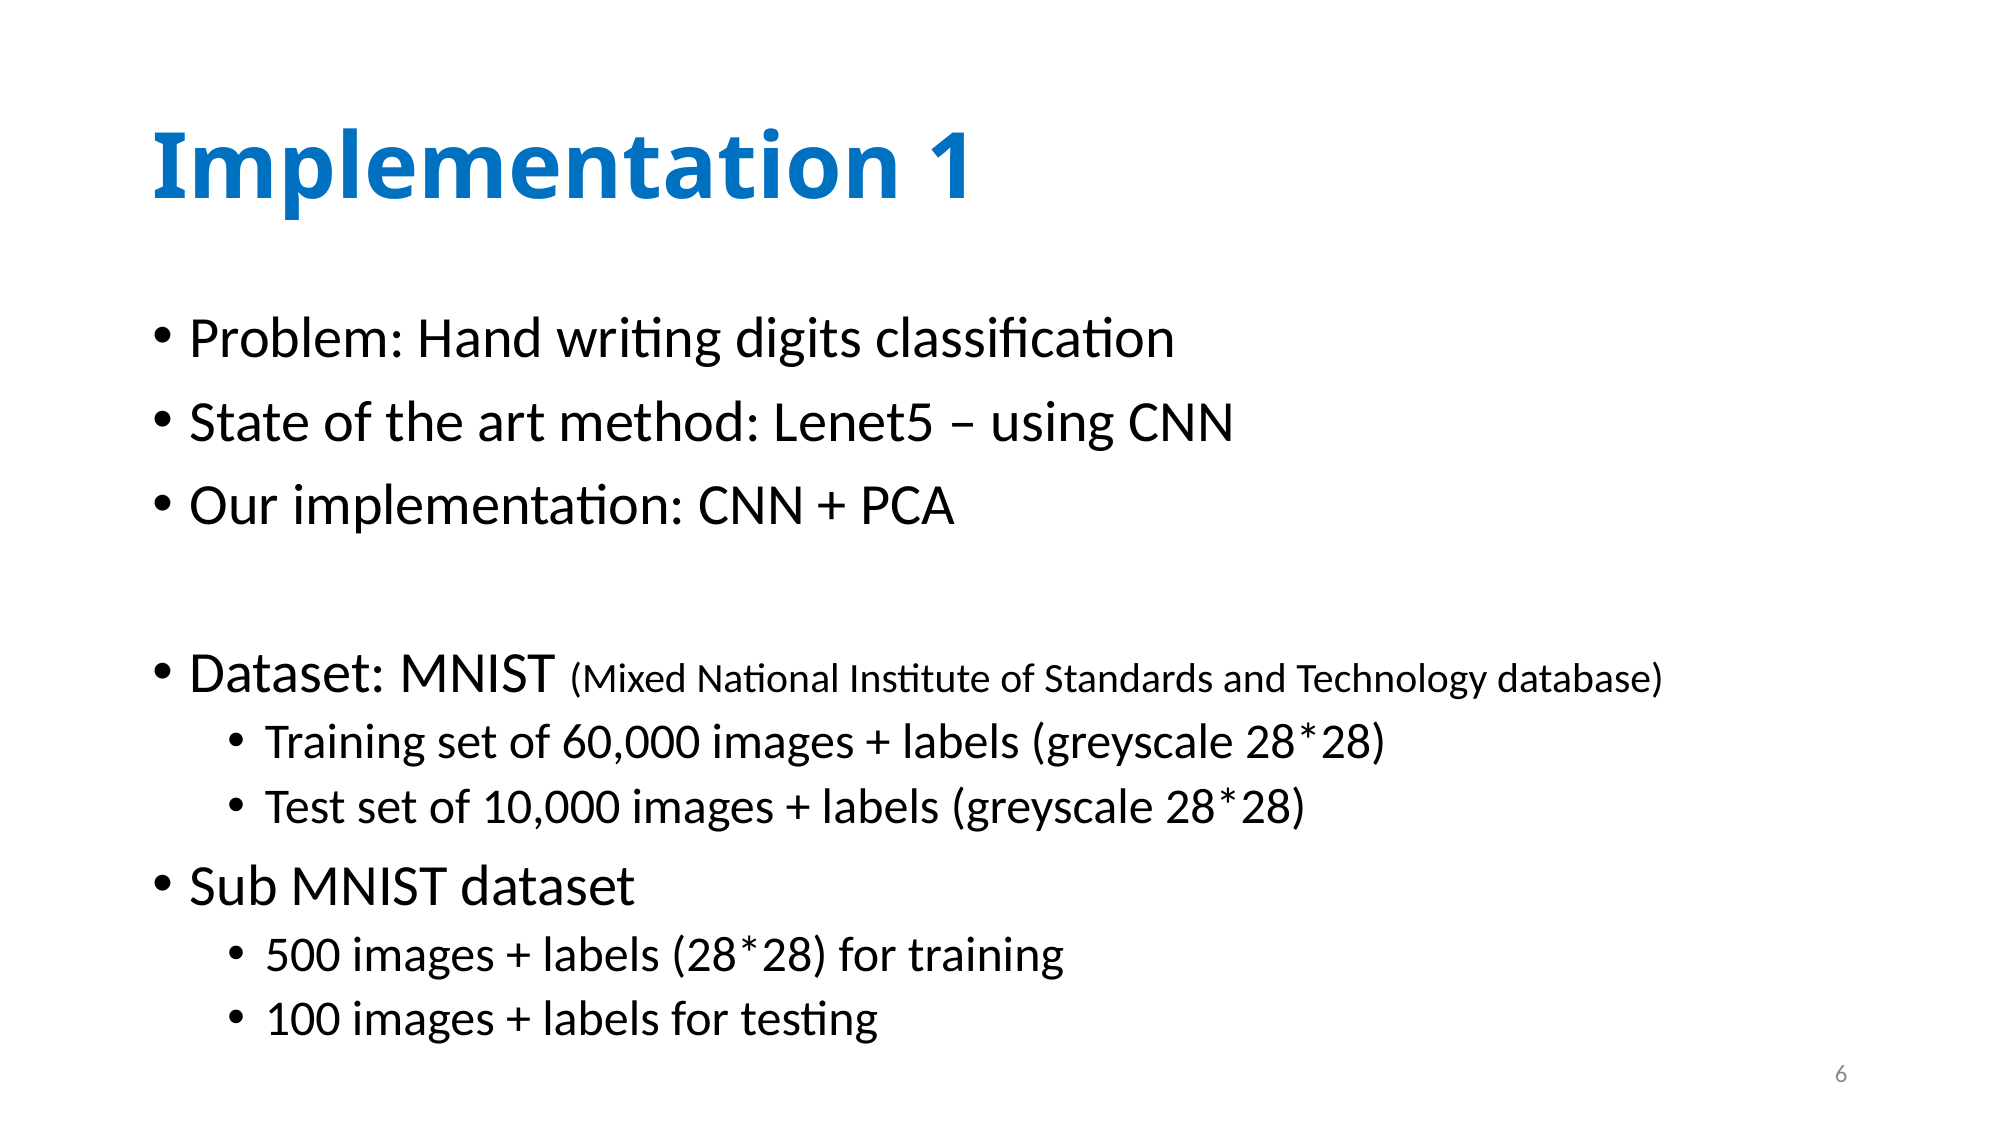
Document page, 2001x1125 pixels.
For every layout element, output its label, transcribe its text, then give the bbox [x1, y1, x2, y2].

slide_number 7 [1412, 1042, 1863, 1103]
title Implementation 1 [137, 59, 1863, 278]
list Problem: Hand writing digits classification State of the art method: Lenet5 – using CNN Our implementation: CNN + PCA Dataset: MNIST (Mixed National Institute of Standards and Technology database) Training set of 60,000 images + labels (greyscale 28*28) Test set of 10,000 images + labels (greyscale 28*28) Sub MNIST dataset 500 images + labels (28*28) for training 100 images + labels for testing [137, 299, 1863, 1125]
